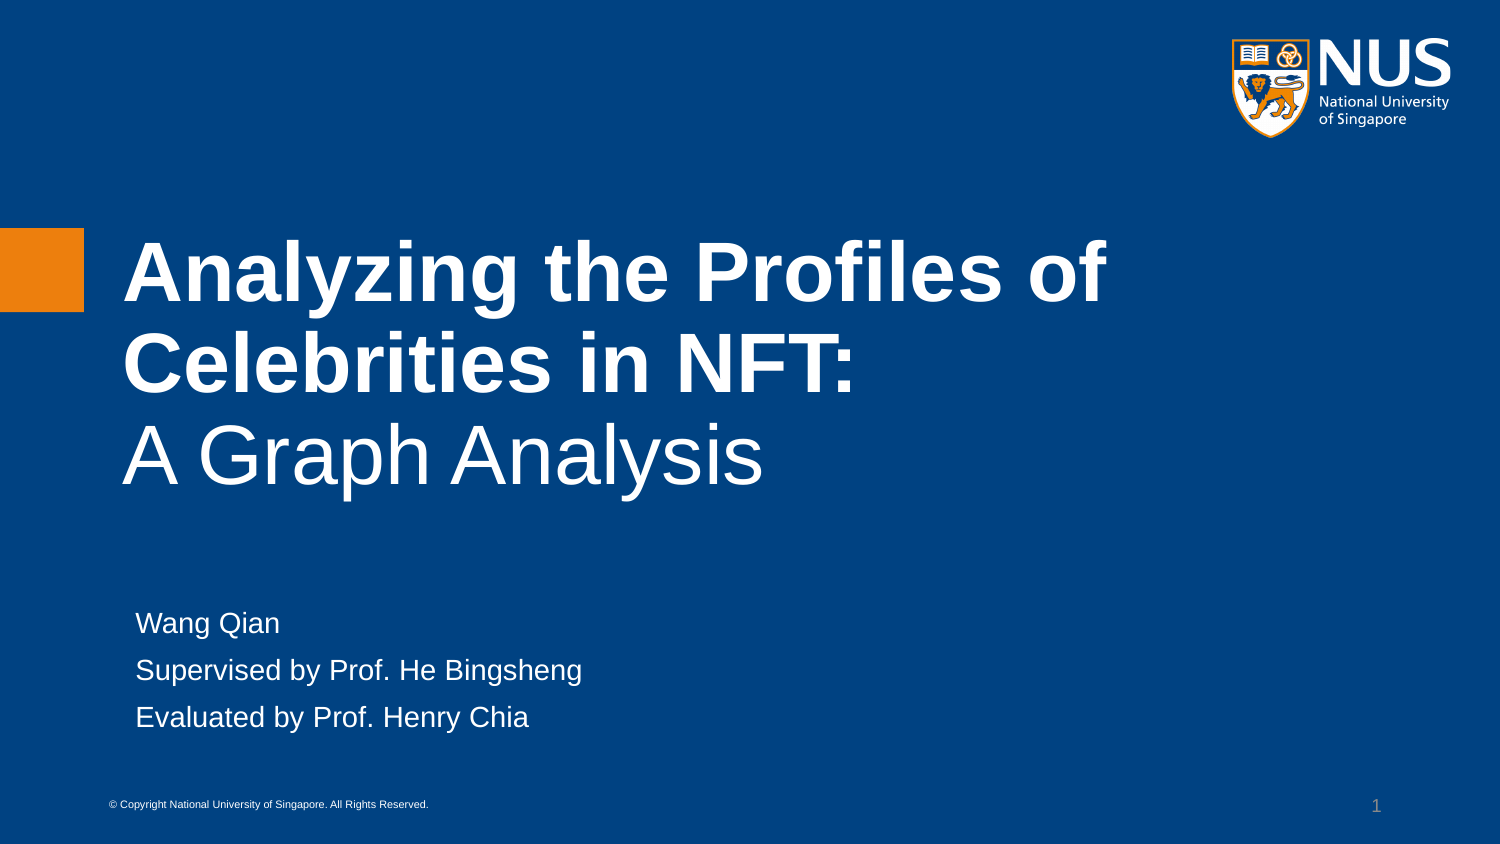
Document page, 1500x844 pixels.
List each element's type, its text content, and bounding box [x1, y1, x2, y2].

picture [1232, 38, 1451, 138]
slide_number ‹#› [1275, 782, 1397, 827]
title Analyzing the Profiles of Celebrities in NFT: A Graph Analysis [107, 221, 1397, 601]
subtitle Wang Qian Supervised by Prof. He Bingsheng Evaluated by Prof. Henry Chia [120, 600, 1397, 805]
